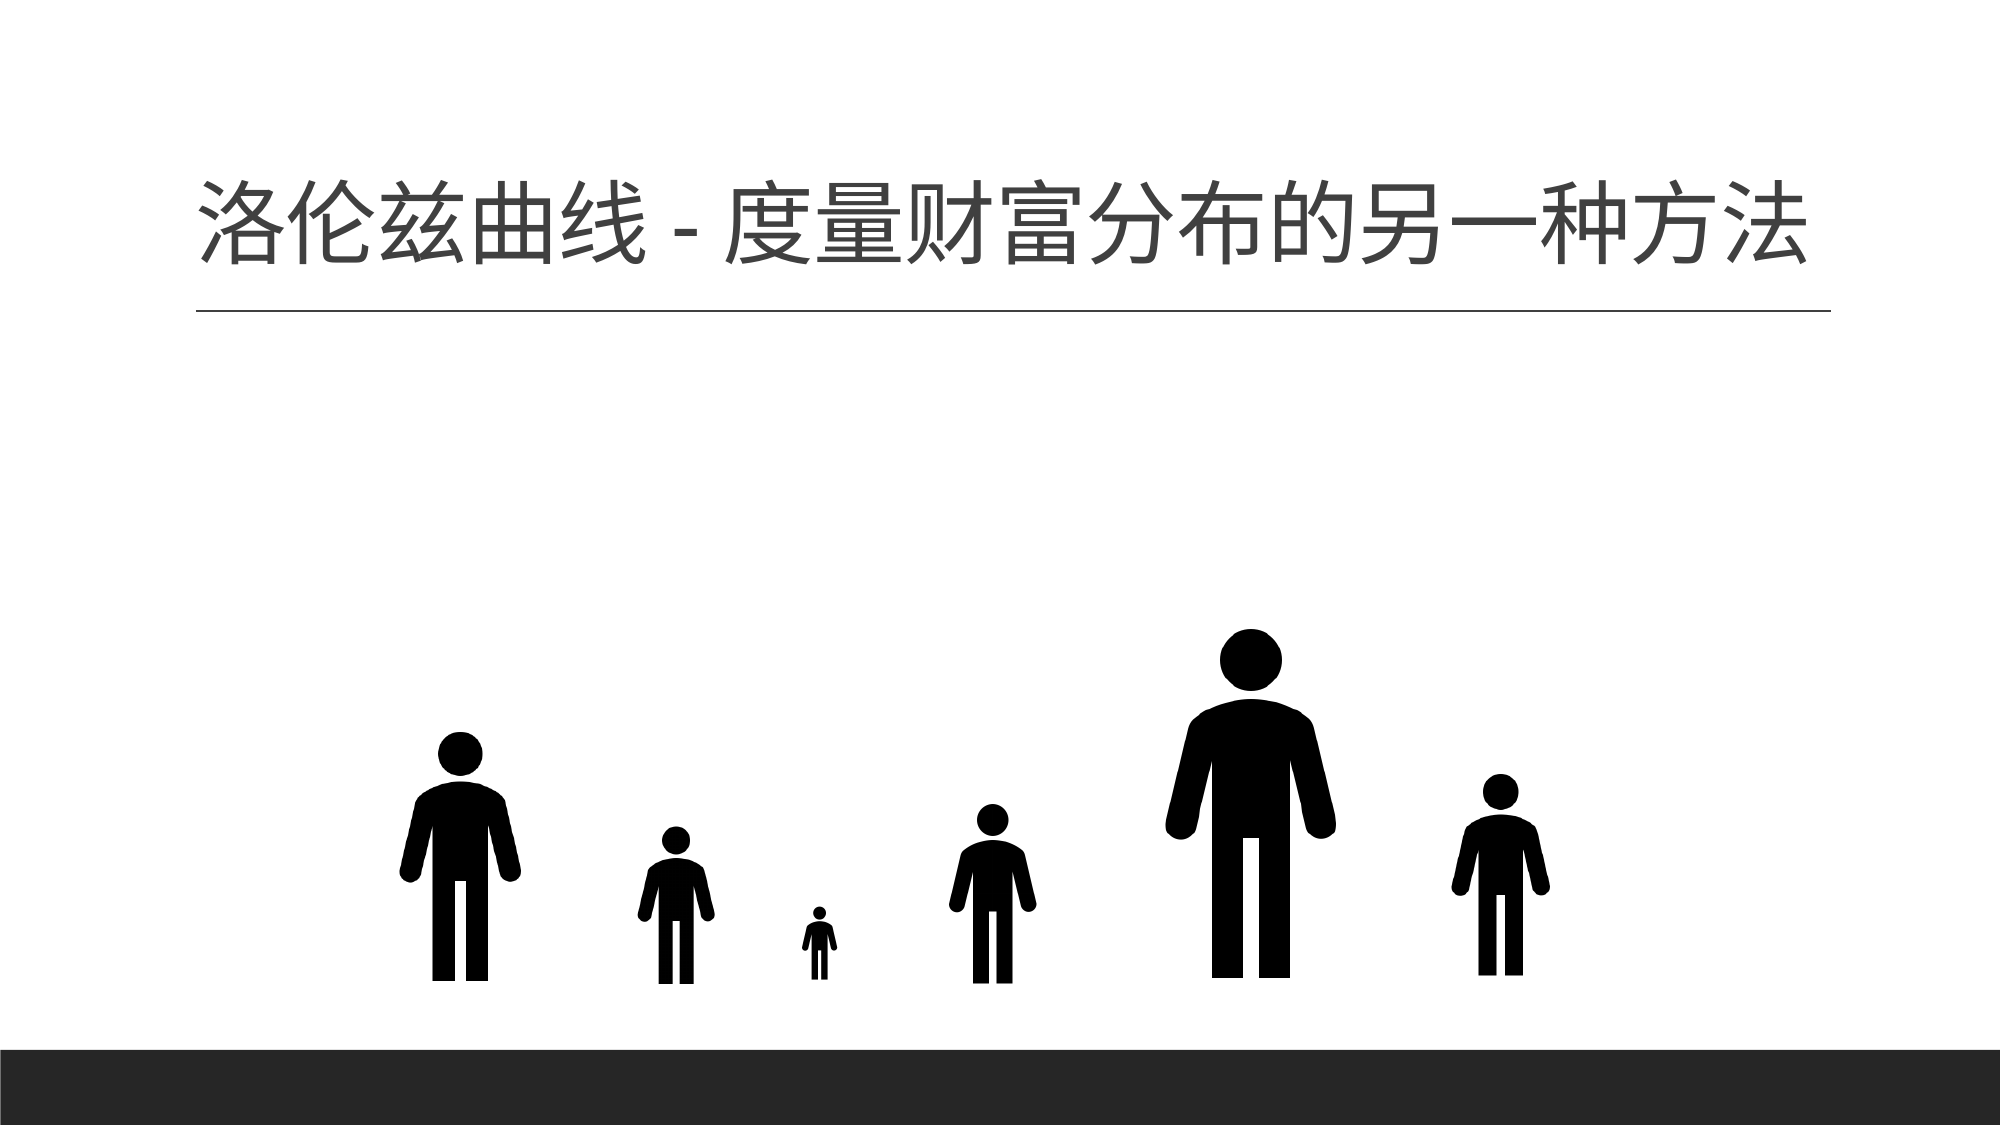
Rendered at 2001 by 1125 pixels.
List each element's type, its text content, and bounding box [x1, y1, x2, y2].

title 洛伦兹曲线-度量财富分布的另一种方法 [180, 47, 1830, 285]
picture [780, 904, 858, 982]
picture [326, 723, 761, 989]
picture [897, 616, 1609, 989]
